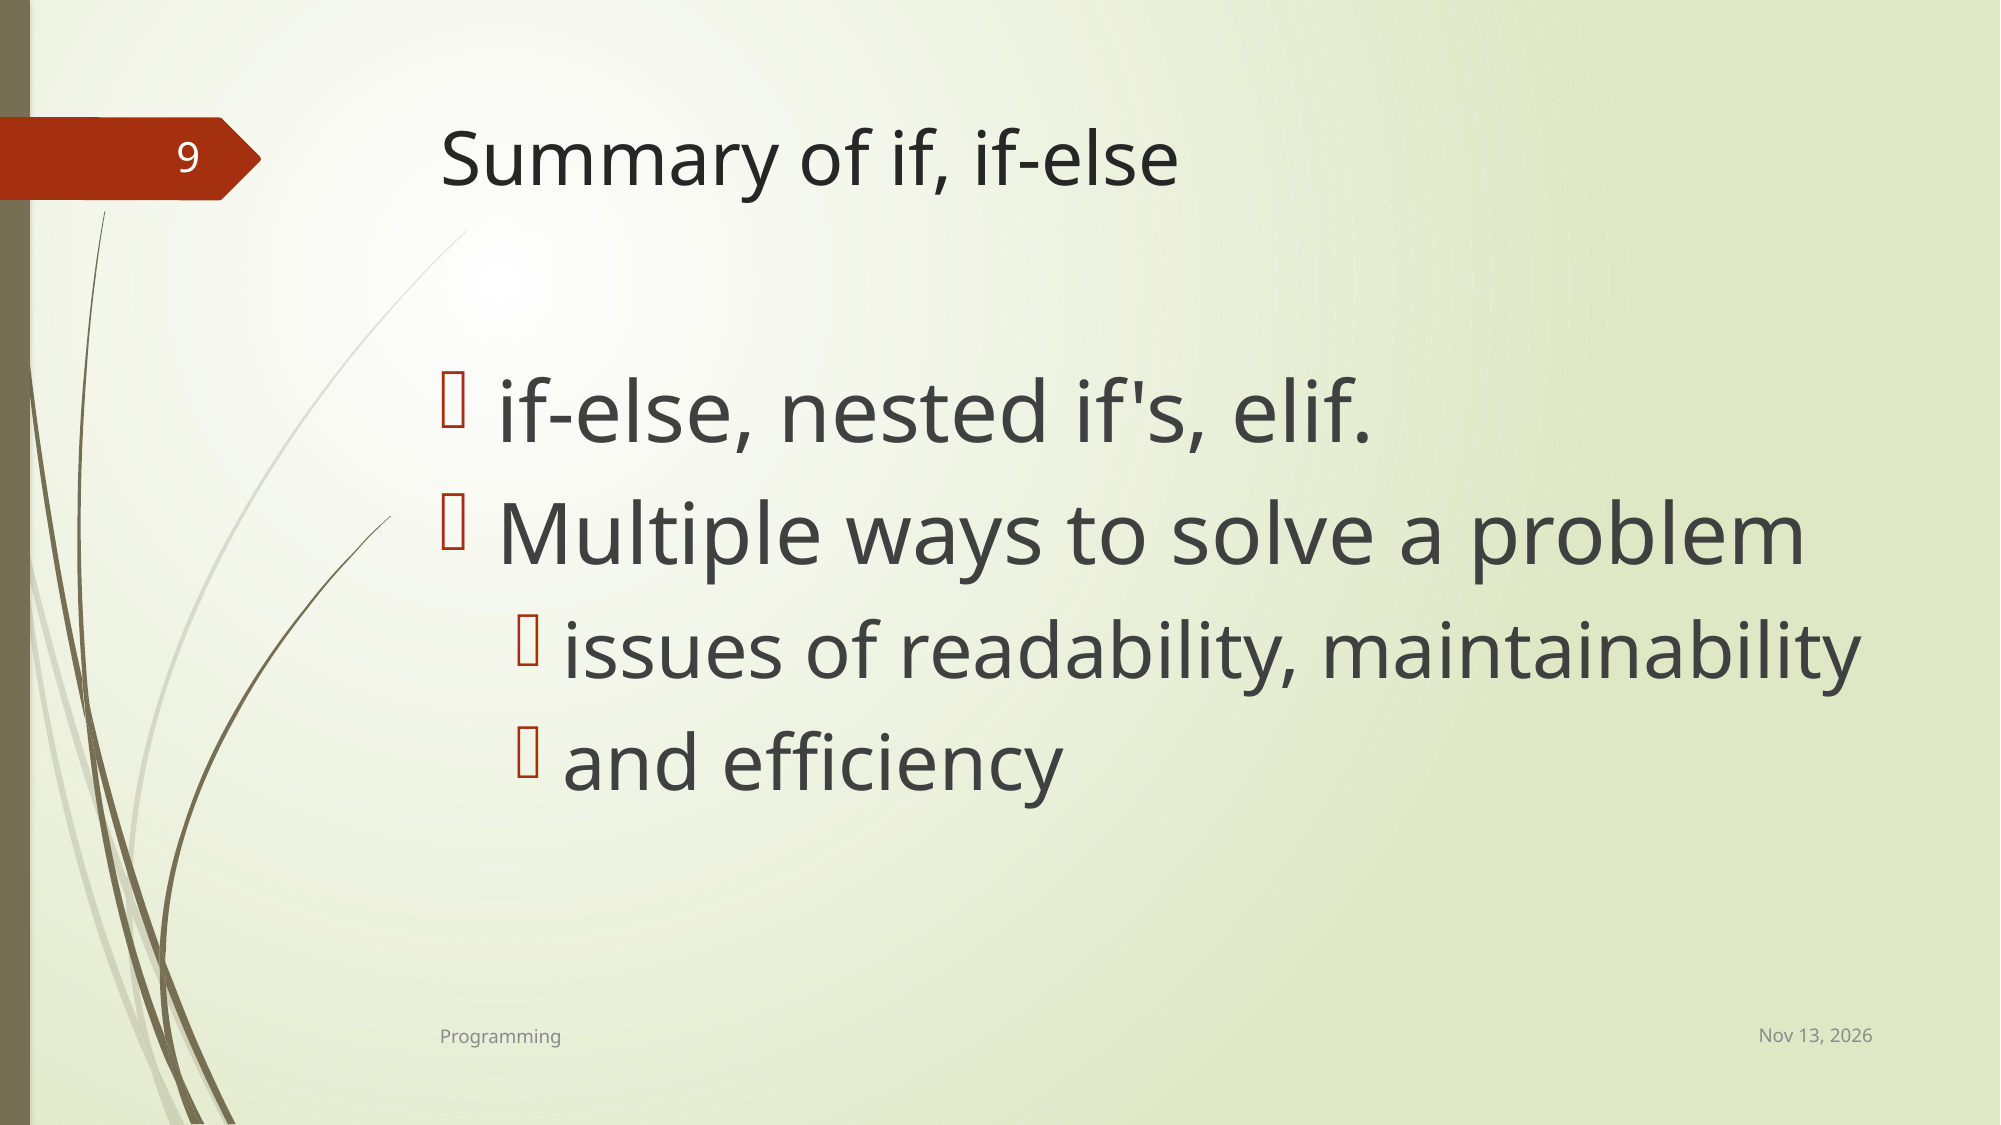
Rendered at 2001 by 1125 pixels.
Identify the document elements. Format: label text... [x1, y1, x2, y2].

slide_number 9 [87, 129, 216, 190]
title Summary of if, if-else [425, 102, 1888, 313]
list if-else, nested if's, elif. Multiple ways to solve a problem issues of readability, maintainability and efficiency [424, 350, 1888, 970]
footer Programming [424, 1006, 1675, 1067]
slide_number Dec-23 [1699, 1005, 1888, 1067]
